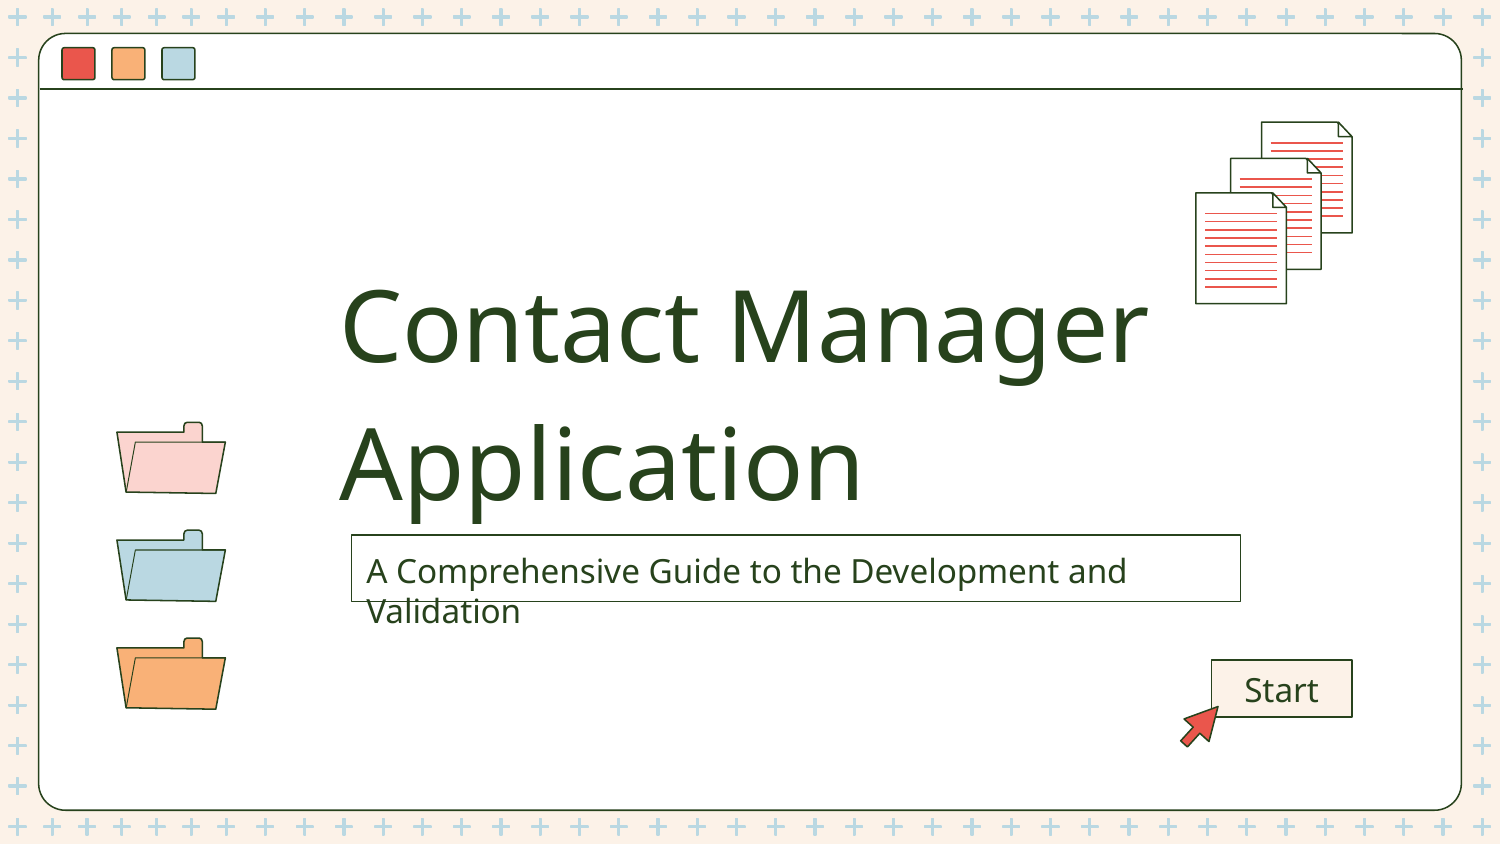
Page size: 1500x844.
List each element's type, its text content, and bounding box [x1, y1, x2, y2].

subtitle Start [1211, 659, 1353, 718]
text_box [1230, 158, 1322, 270]
subtitle A Comprehensive Guide to the Development and Validation [351, 534, 1241, 602]
text_box [1180, 706, 1219, 747]
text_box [116, 637, 227, 710]
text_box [116, 529, 227, 602]
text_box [116, 422, 227, 494]
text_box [1195, 192, 1287, 304]
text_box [1261, 121, 1353, 234]
title Contact Manager Application [324, 245, 1176, 536]
